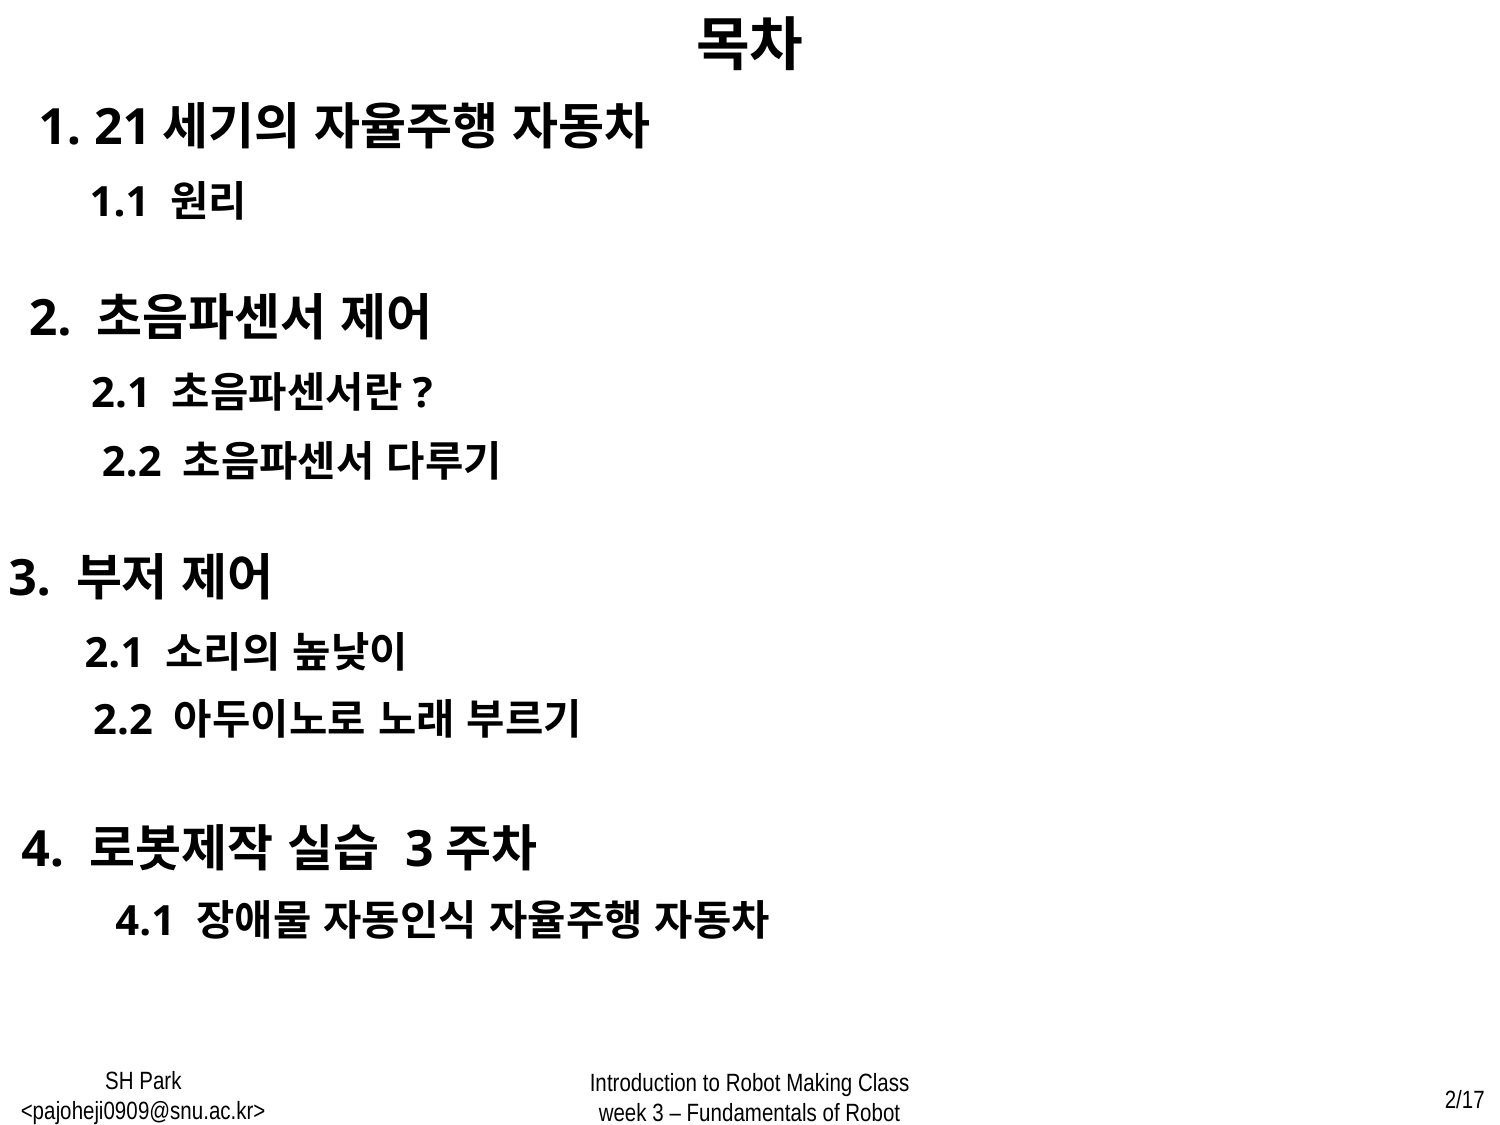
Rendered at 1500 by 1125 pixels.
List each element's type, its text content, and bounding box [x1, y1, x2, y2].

text_box 1.1 원리 [74, 167, 263, 233]
slide_number SH Park <pajoheji0909@snu.ac.kr> [0, 1057, 288, 1125]
text_box 목차 [0, 0, 1500, 85]
text_box 2. 초음파센서 제어 [13, 278, 448, 354]
text_box 3. 부저 제어 [0, 538, 290, 614]
text_box 4.1 장애물 자동인식 자율주행 자동차 [100, 886, 786, 952]
text_box 2.2 초음파센서 다루기 [86, 427, 518, 492]
text_box 1. 21세기의 자율주행 자동차 [23, 87, 667, 163]
text_box 2.2 아두이노로 노래 부르기 [78, 685, 598, 751]
text_box 2.1 초음파센서란? [76, 358, 449, 424]
text_box 2.1 소리의 높낮이 [69, 617, 424, 683]
footer Introduction to Robot Making Class week 3 – Fundamentals of Robot [288, 1058, 1500, 1125]
text_box 4. 로봇제작 실습 3주차 [6, 808, 553, 884]
